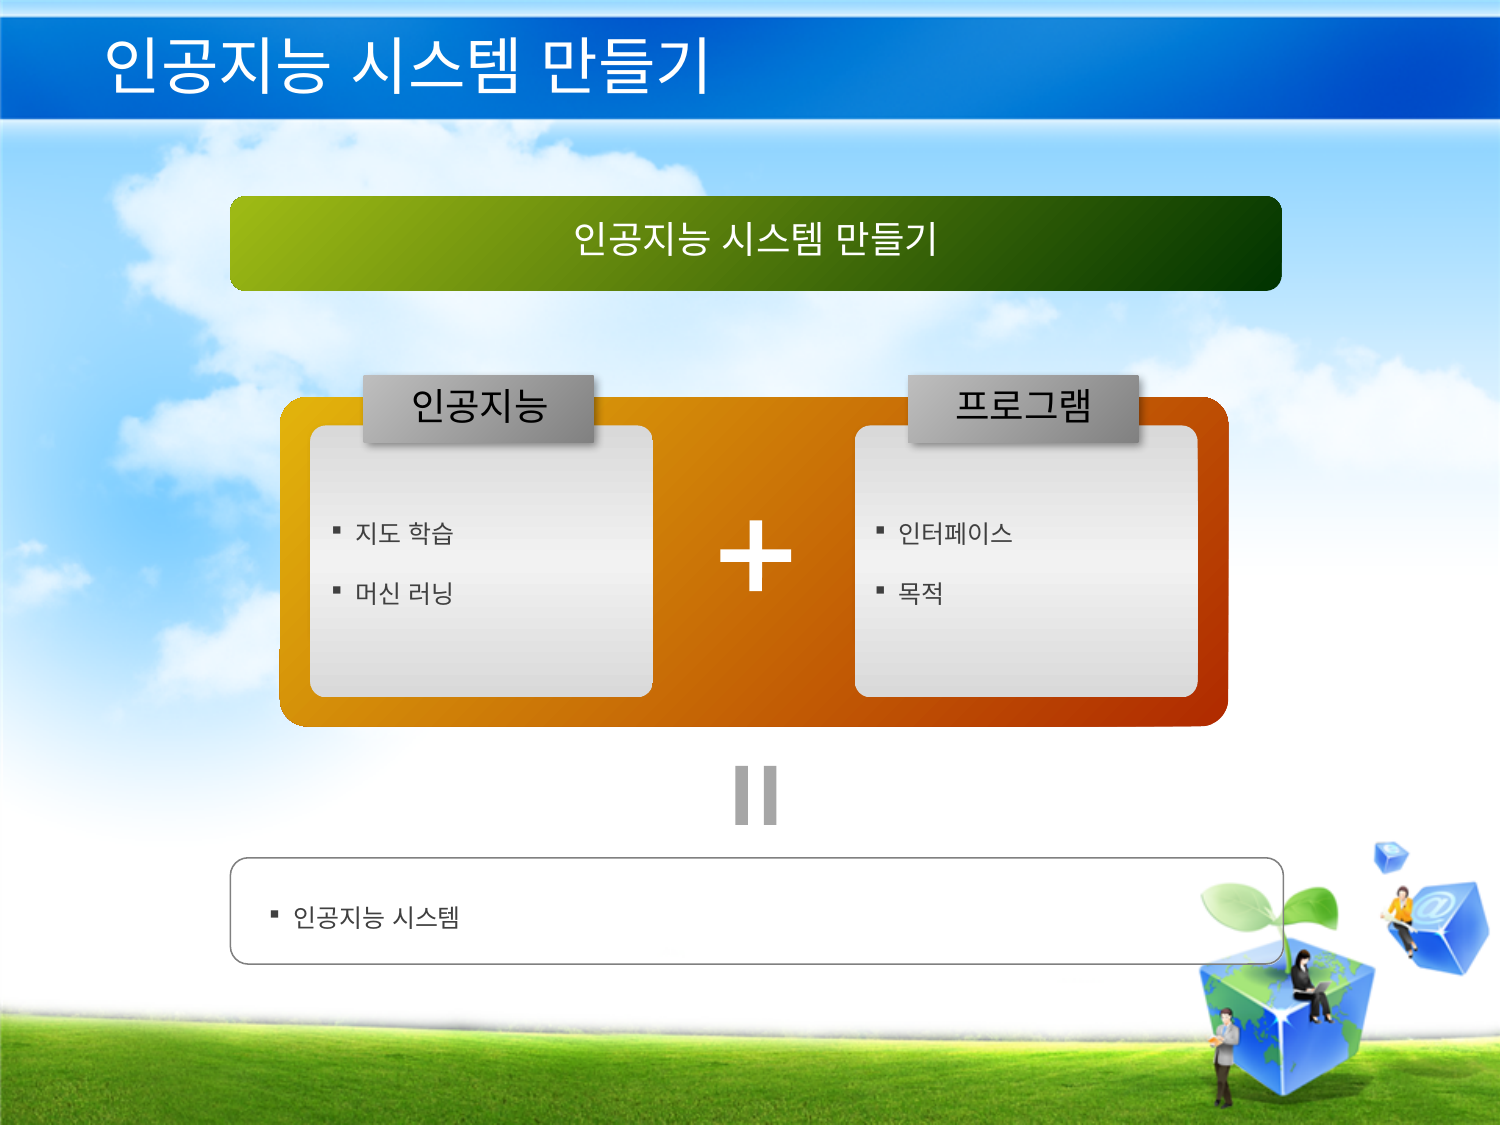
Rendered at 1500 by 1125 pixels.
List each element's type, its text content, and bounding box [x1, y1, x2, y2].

picture [0, 0, 1500, 1125]
title 인공지능 시스템 만들기 [88, 19, 1412, 110]
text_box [229, 196, 1284, 965]
